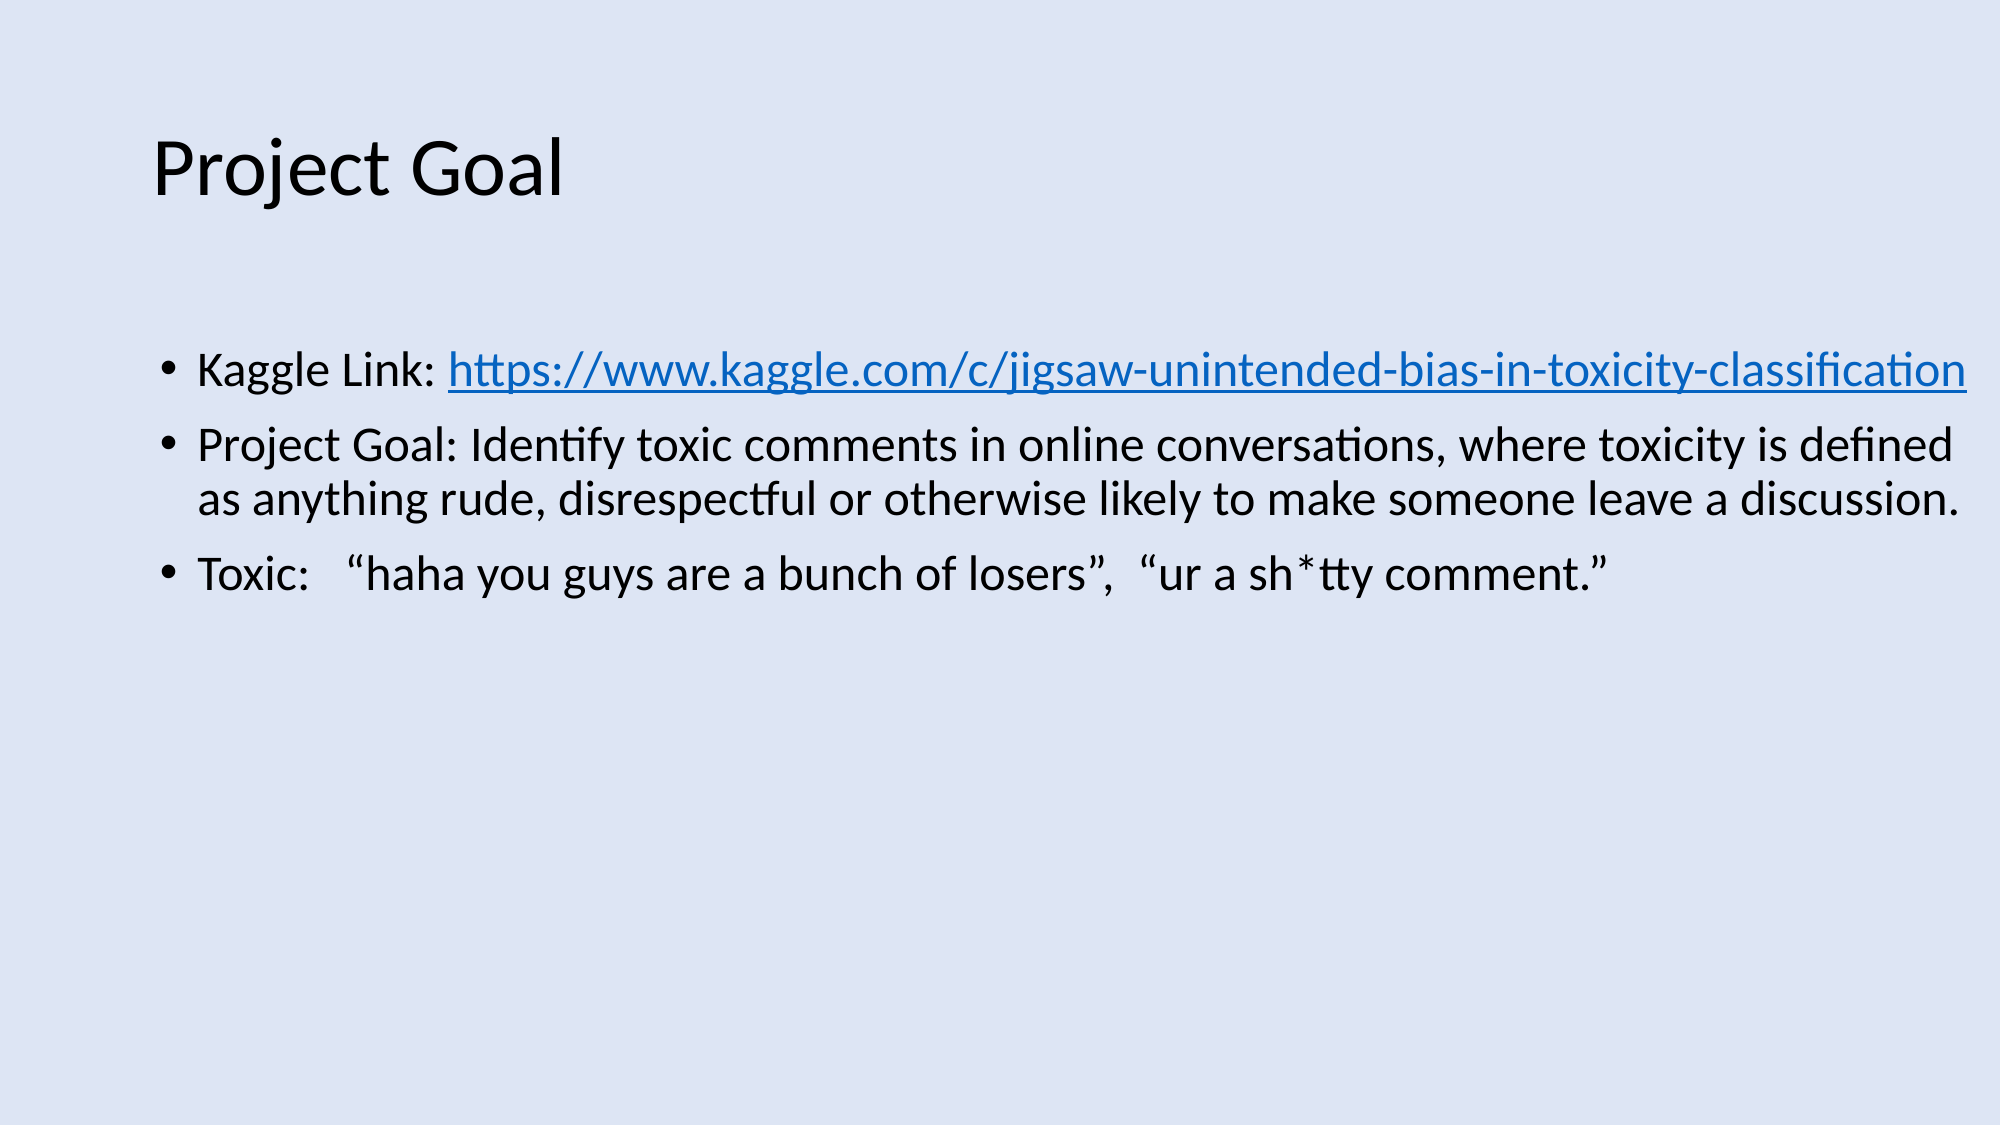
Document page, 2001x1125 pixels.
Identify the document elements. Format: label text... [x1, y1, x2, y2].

title Project Goal [137, 59, 1863, 278]
list Kaggle Link: https://www.kaggle.com/c/jigsaw-unintended-bias-in-toxicity-classification Project Goal: Identify toxic comments in online conversations, where toxicity is defined as anything rude, disrespectful or otherwise likely to make someone leave a discussion. Toxic: “haha you guys are a bunch of losers”, “ur a sh*tty comment.” [144, 335, 2000, 902]
